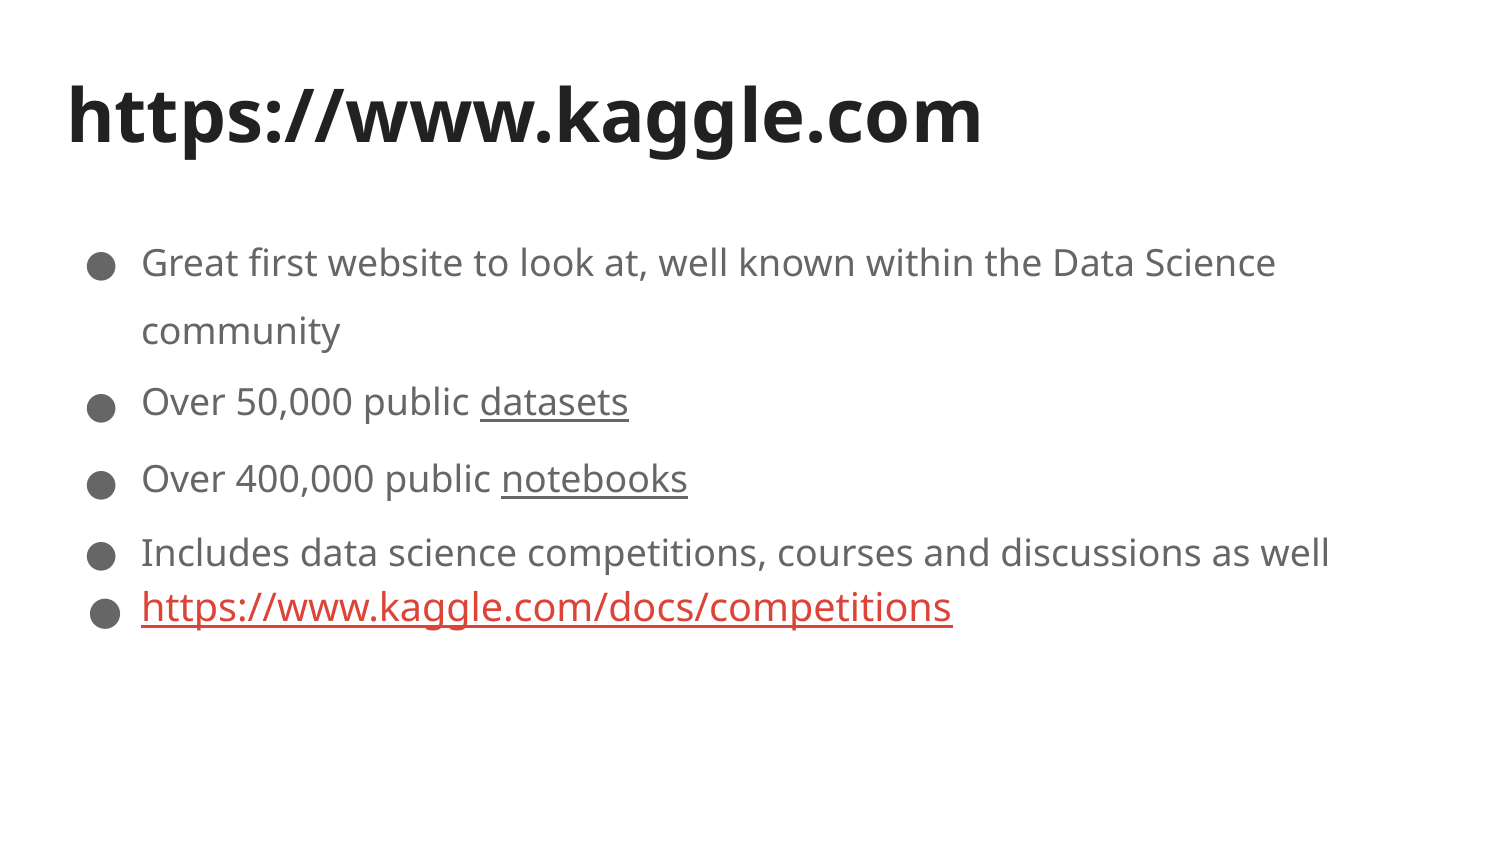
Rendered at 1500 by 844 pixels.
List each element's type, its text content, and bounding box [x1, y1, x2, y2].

list Great first website to look at, well known within the Data Science community Over 50,000 public datasets Over 400,000 public notebooks Includes data science competitions, courses and discussions as well https://www.kaggle.com/docs/competitions [51, 201, 1449, 750]
title https://www.kaggle.com [51, 48, 1449, 180]
